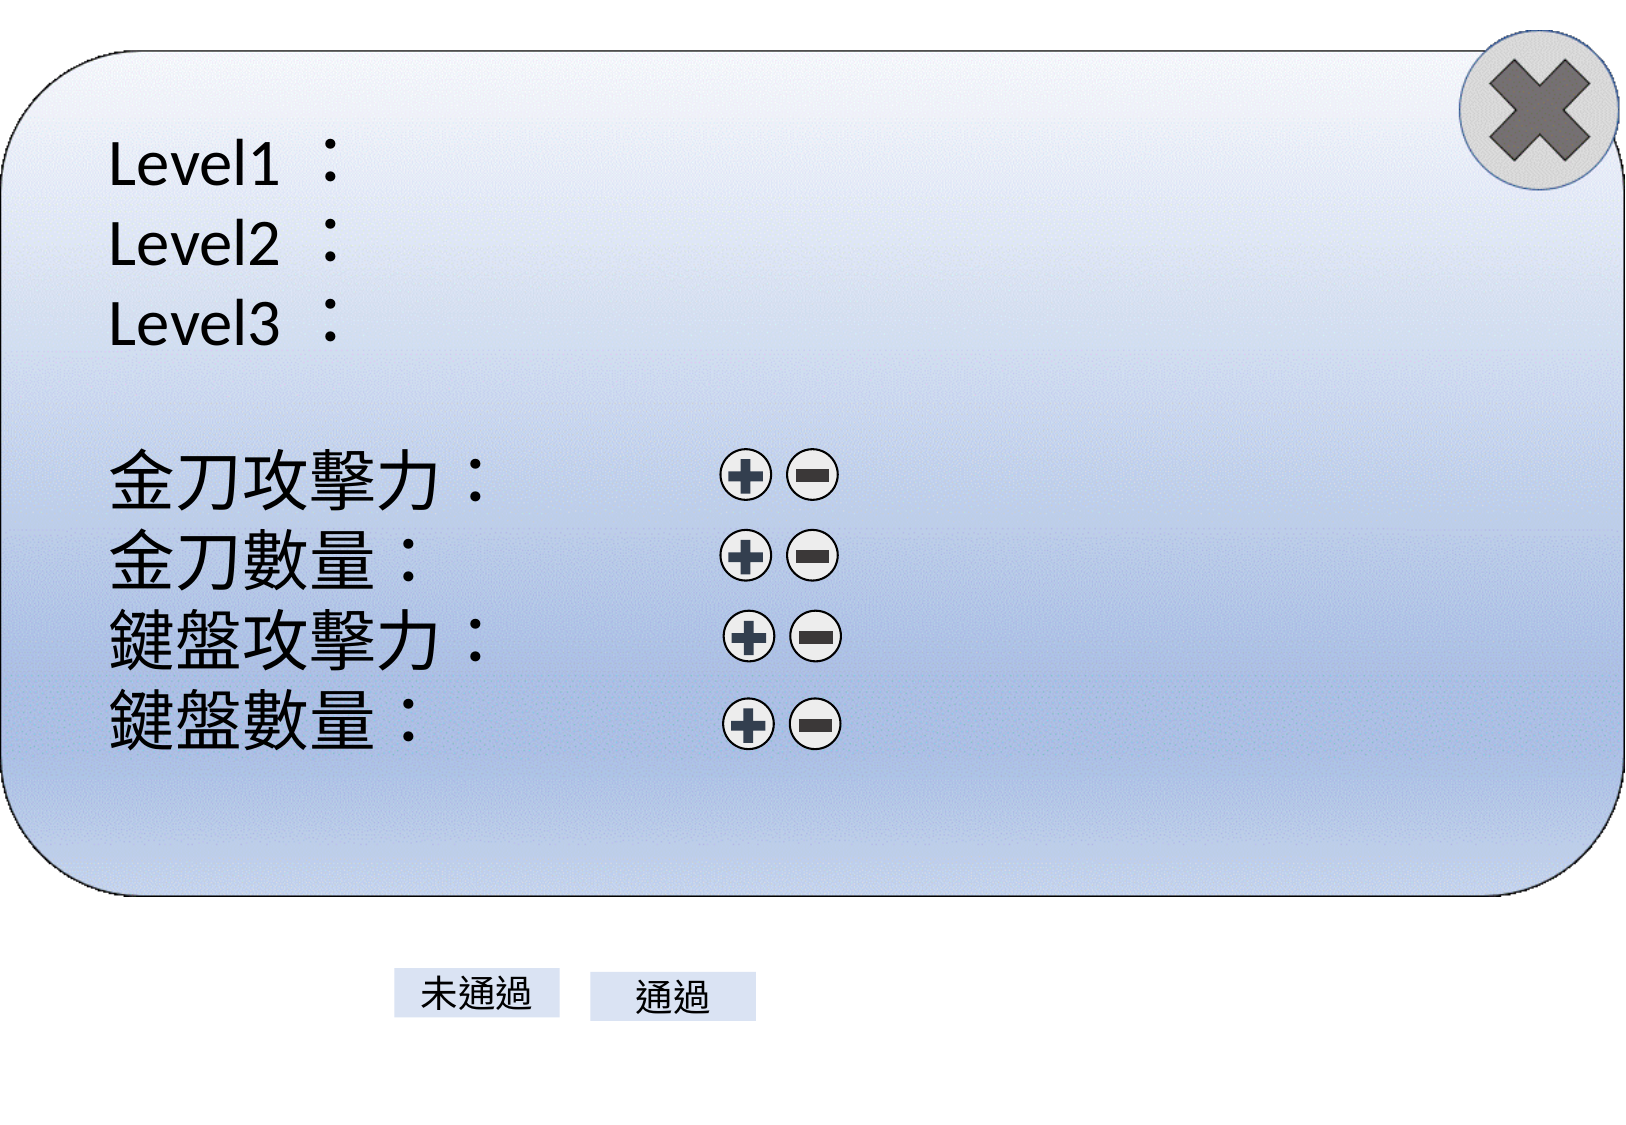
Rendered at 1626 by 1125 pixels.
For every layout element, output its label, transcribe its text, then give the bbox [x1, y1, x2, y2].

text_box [0, 30, 1625, 897]
text_box 通過 [589, 971, 757, 1022]
text_box 未通過 [393, 967, 561, 1018]
